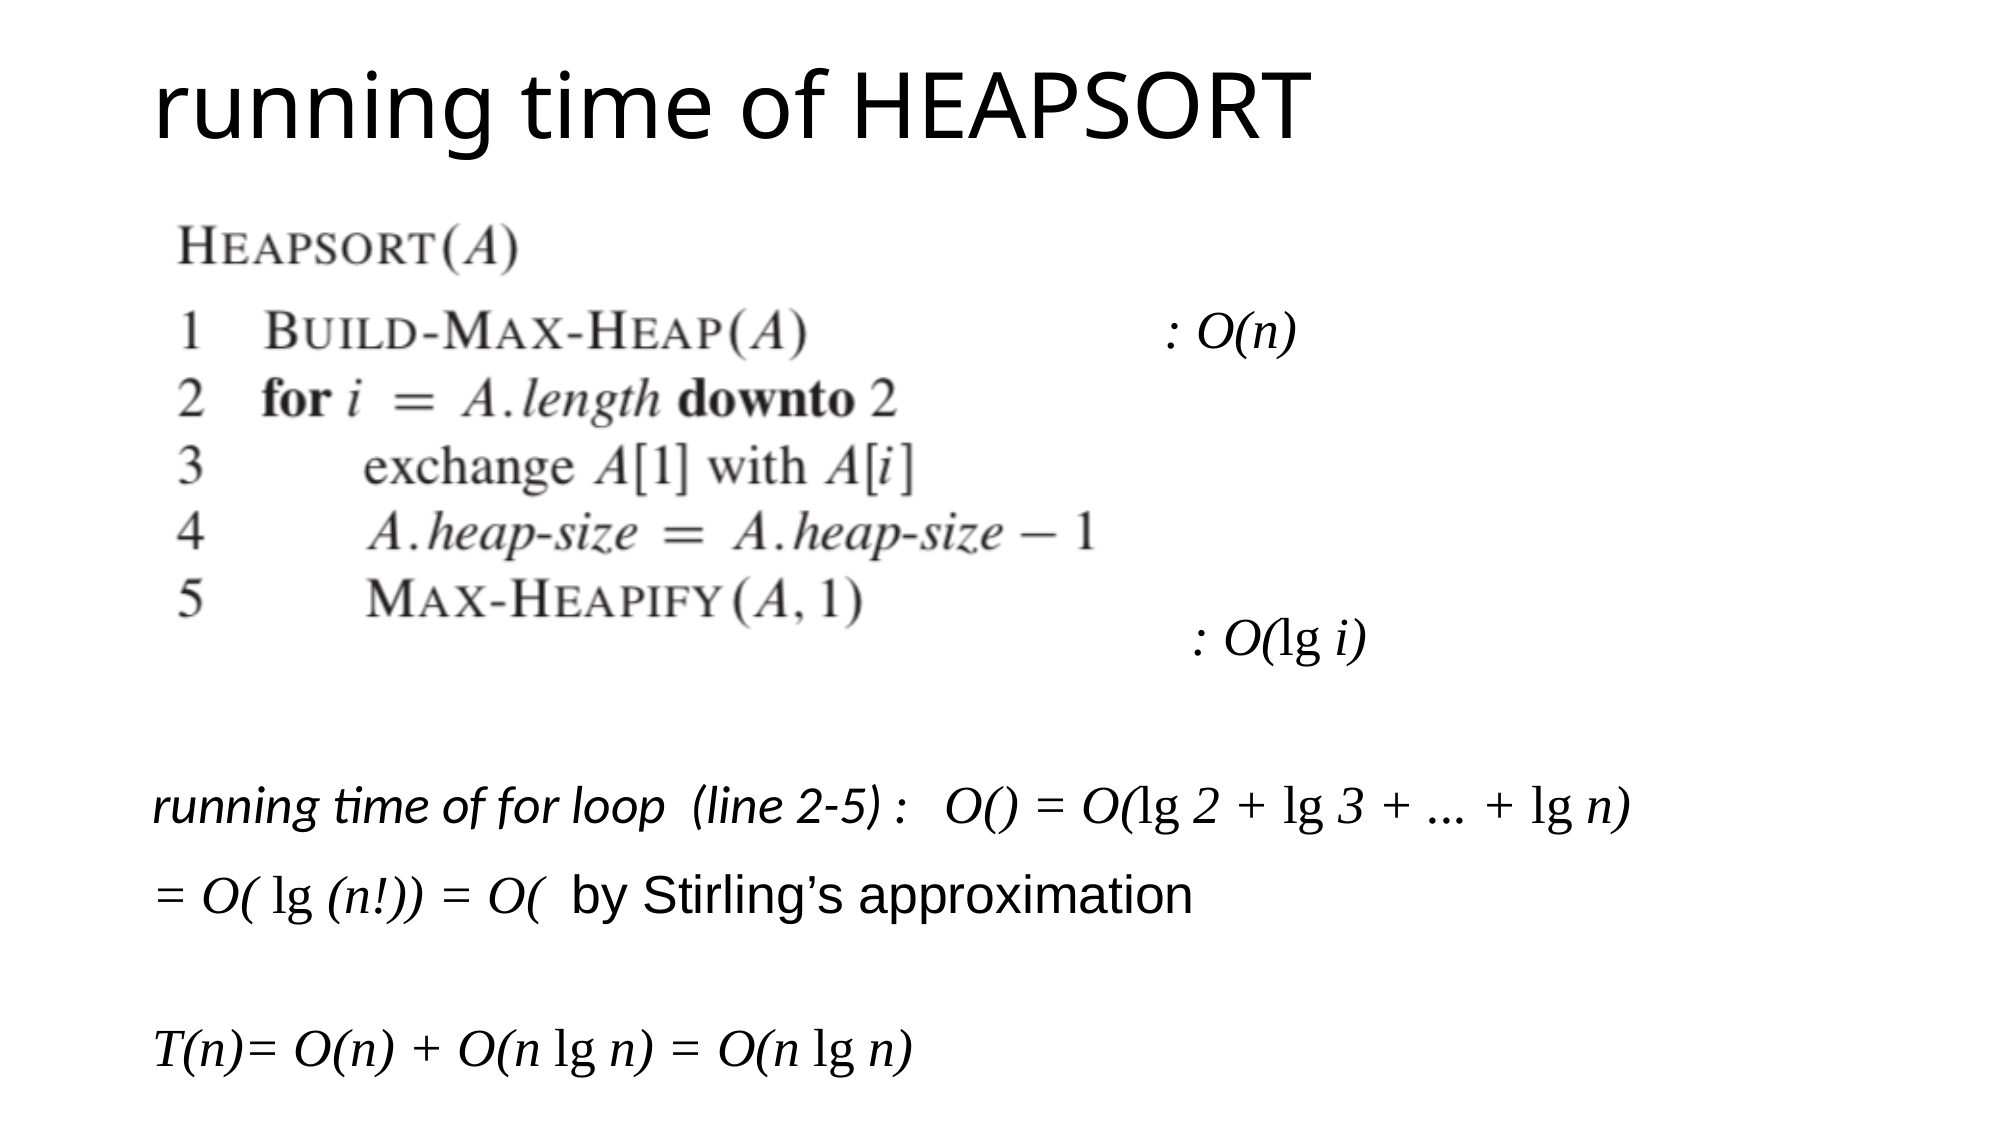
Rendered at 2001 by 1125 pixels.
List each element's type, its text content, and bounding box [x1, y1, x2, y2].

picture [163, 210, 1102, 644]
title running time of HEAPSORT [137, 0, 1863, 218]
